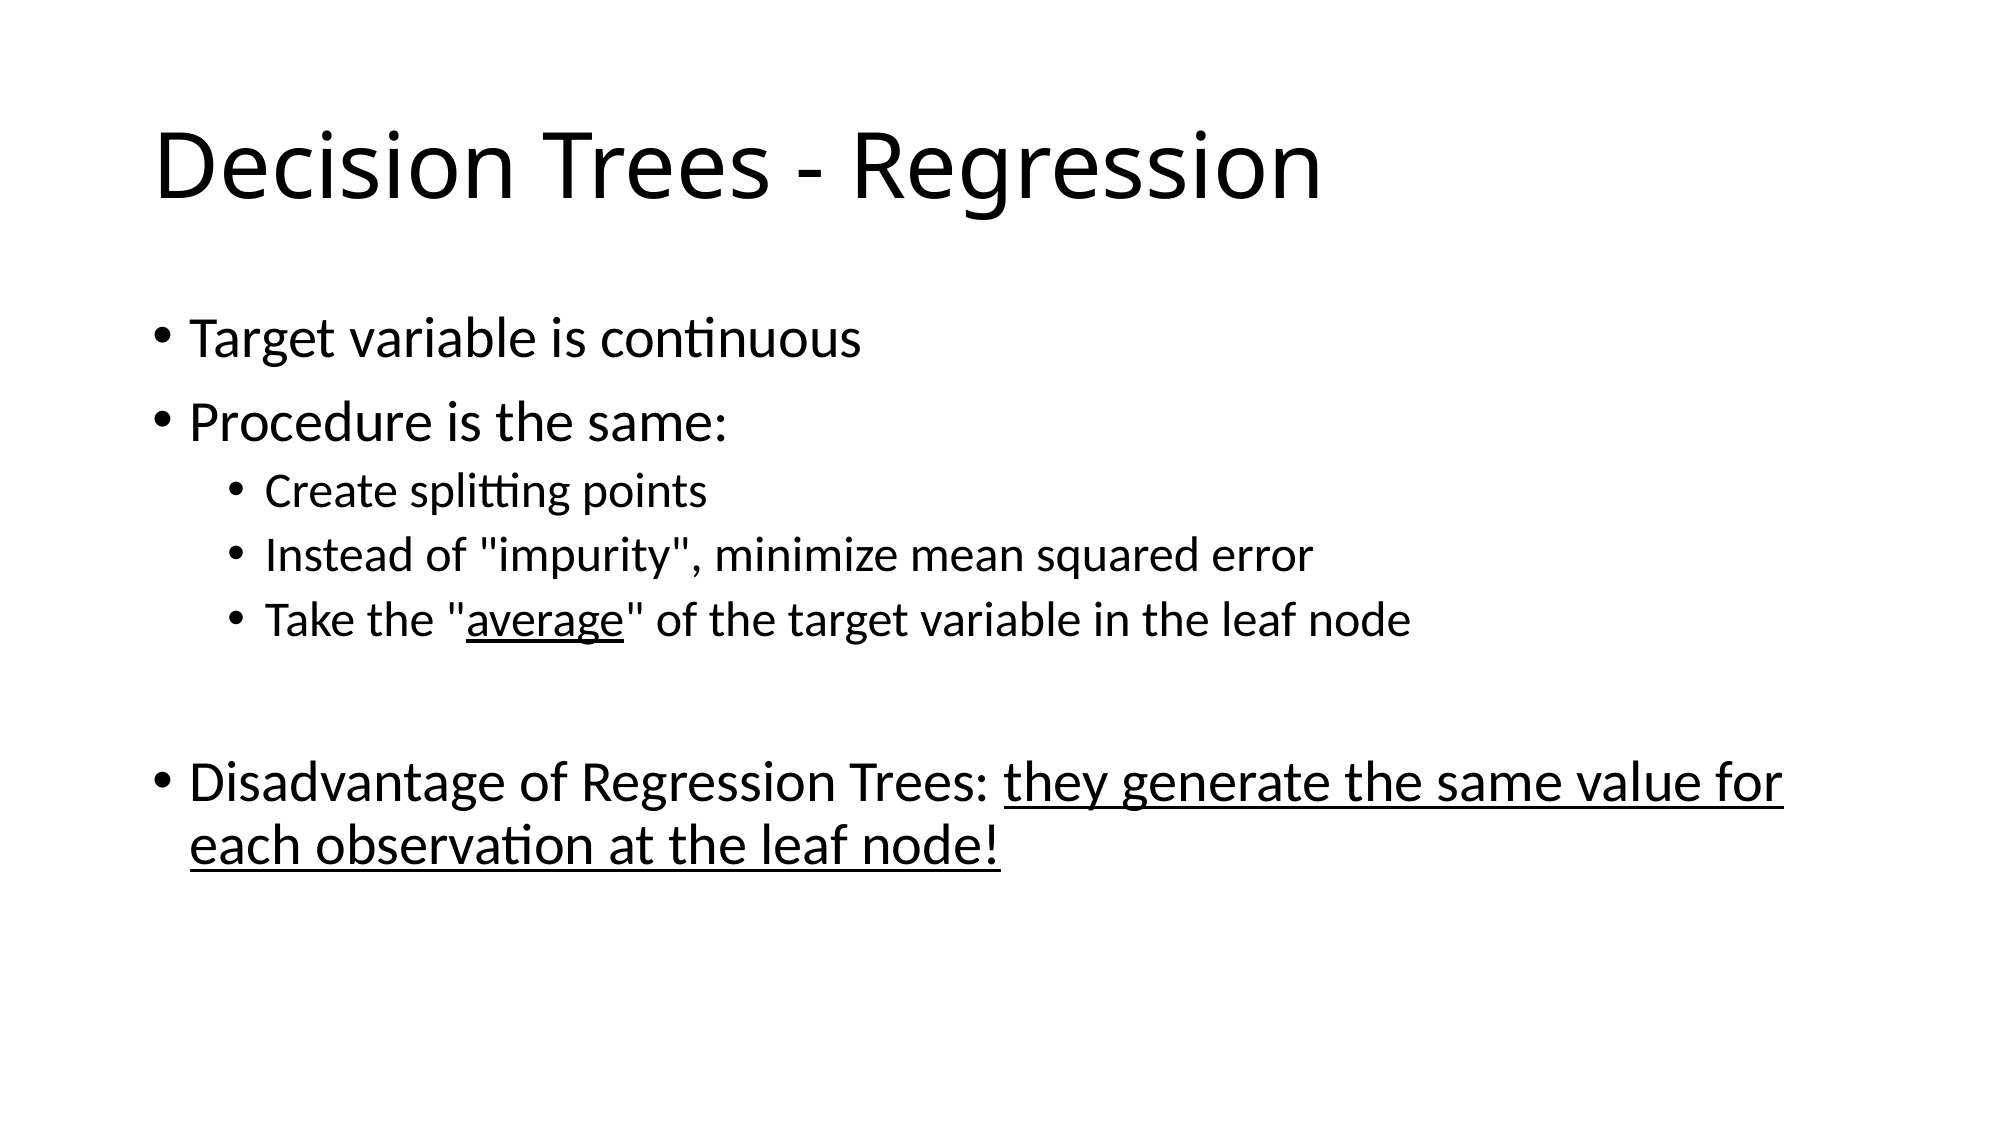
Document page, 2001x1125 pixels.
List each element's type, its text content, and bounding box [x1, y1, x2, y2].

title Decision Trees - Regression [137, 59, 1863, 278]
list Target variable is continuous Procedure is the same: Create splitting points Instead of "impurity", minimize mean squared error Take the "average" of the target variable in the leaf node Disadvantage of Regression Trees: they generate the same value for each observation at the leaf node! [137, 299, 1863, 1014]
